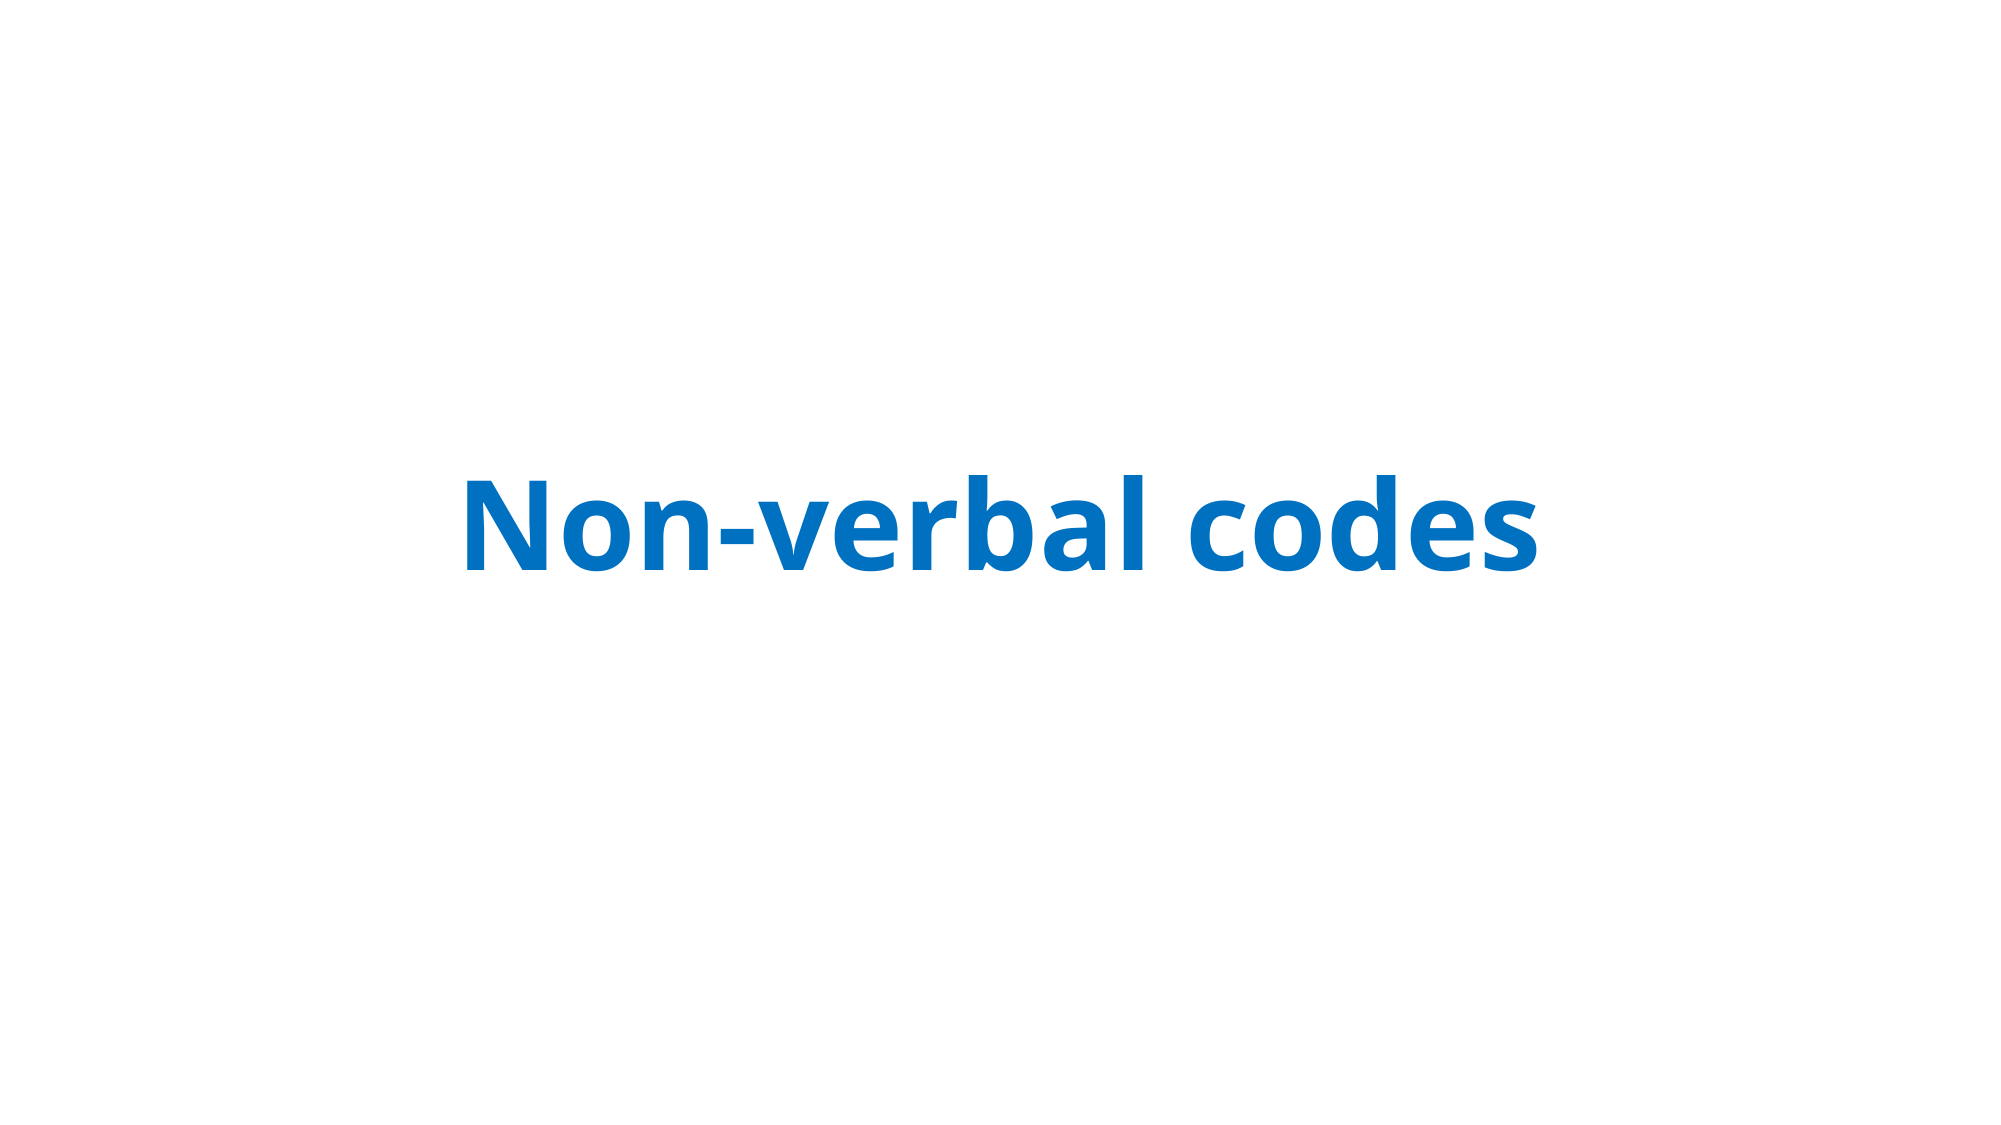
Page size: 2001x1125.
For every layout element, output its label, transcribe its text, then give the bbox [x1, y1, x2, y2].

title Non-verbal codes [137, 372, 1863, 688]
